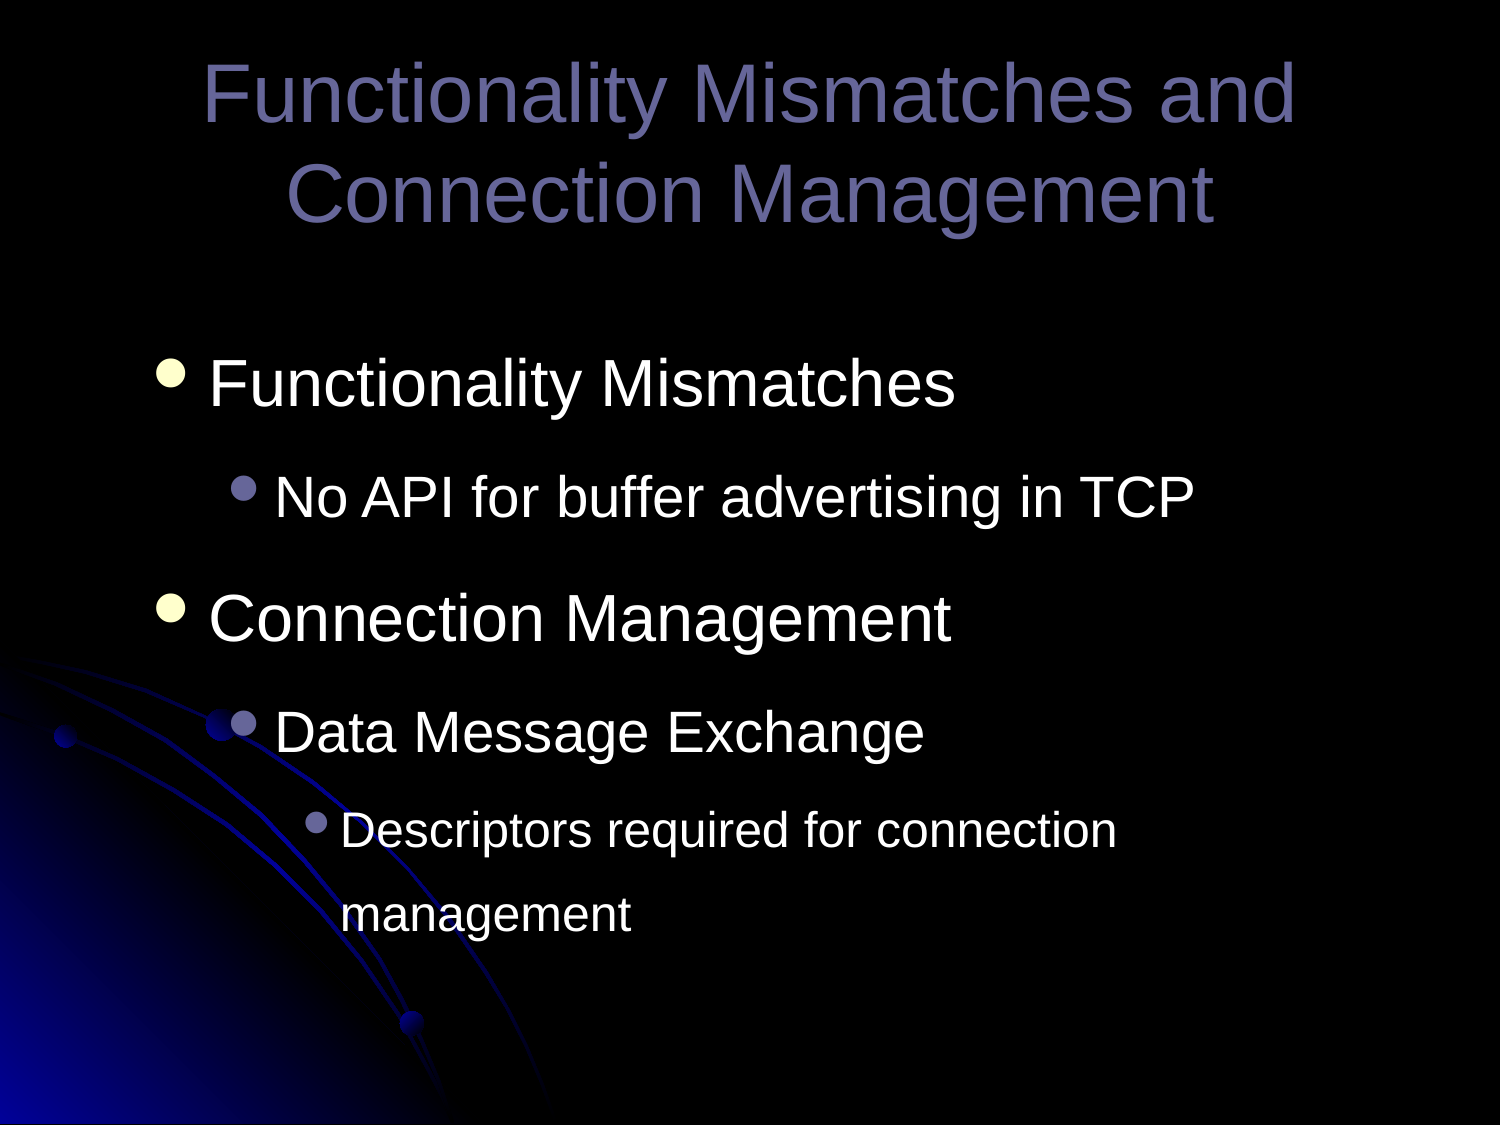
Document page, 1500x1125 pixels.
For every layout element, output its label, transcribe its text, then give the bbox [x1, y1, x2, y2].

list Functionality Mismatches No API for buffer advertising in TCP Connection Management Data Message Exchange Descriptors required for connection management [137, 299, 1413, 1063]
title Functionality Mismatches and Connection Management [75, 45, 1425, 233]
